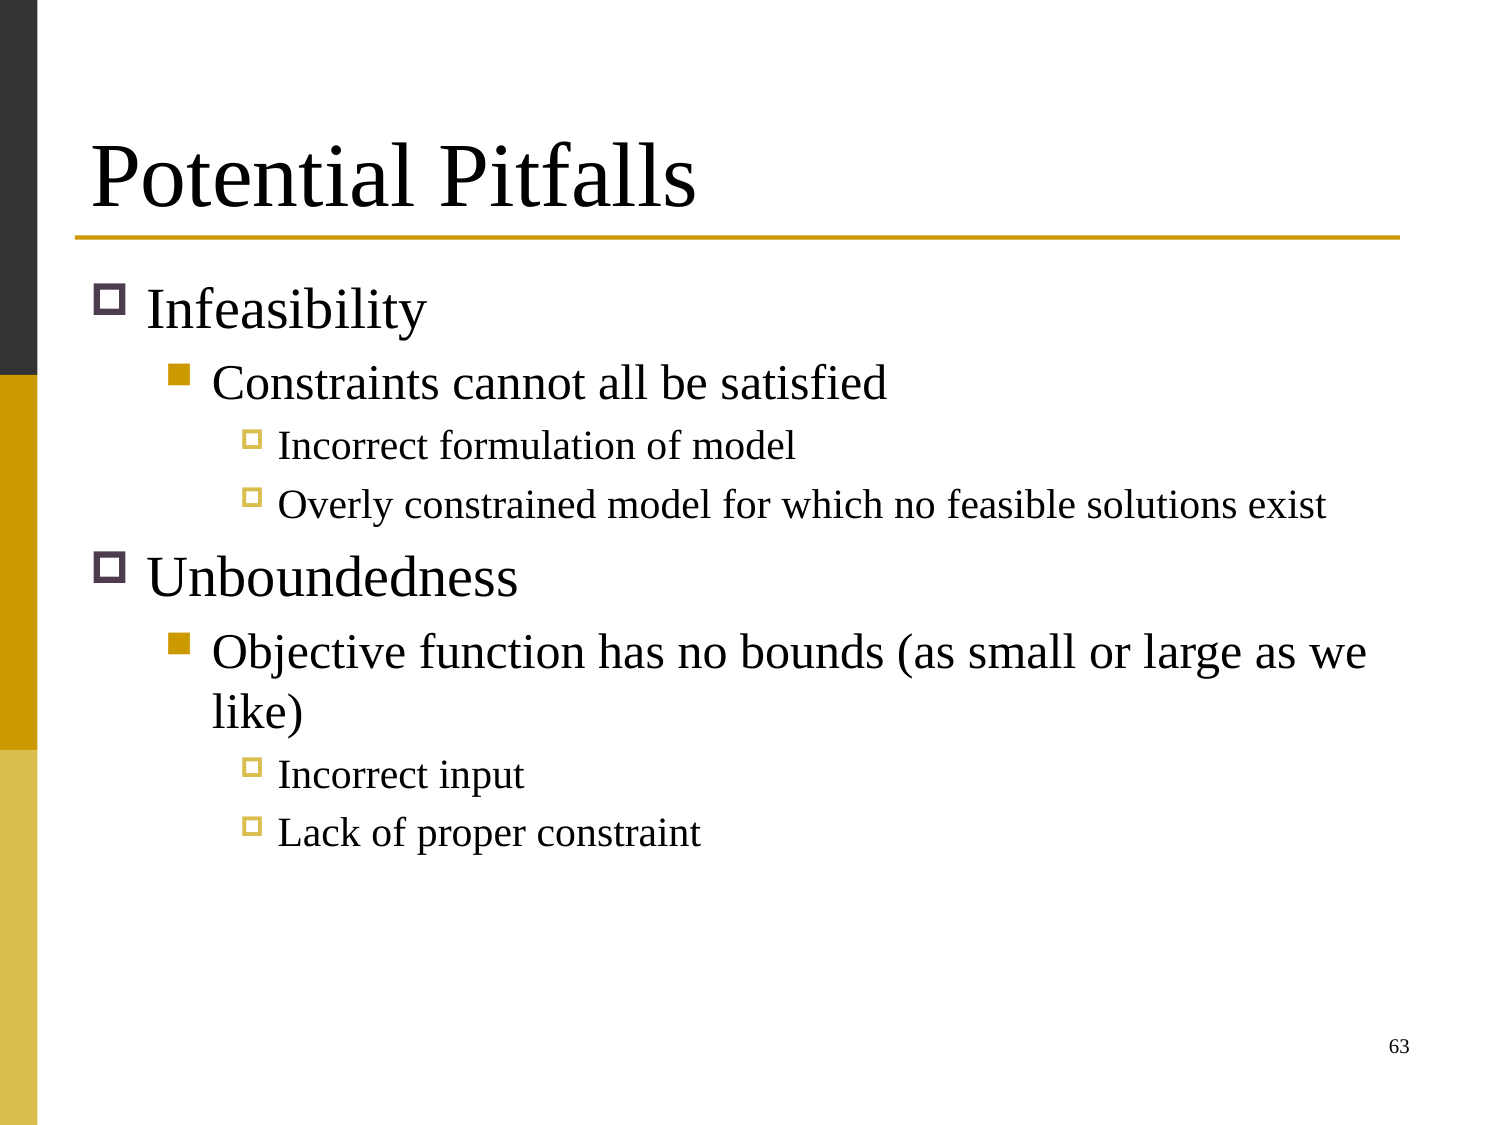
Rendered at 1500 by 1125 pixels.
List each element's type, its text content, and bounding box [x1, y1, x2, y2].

list Infeasibility Constraints cannot all be satisfied Incorrect formulation of model Overly constrained model for which no feasible solutions exist Unboundedness Objective function has no bounds (as small or large as we like) Incorrect input Lack of proper constraint [74, 262, 1426, 1006]
slide_number 63 [1074, 1024, 1426, 1101]
title Potential Pitfalls [74, 132, 1426, 233]
